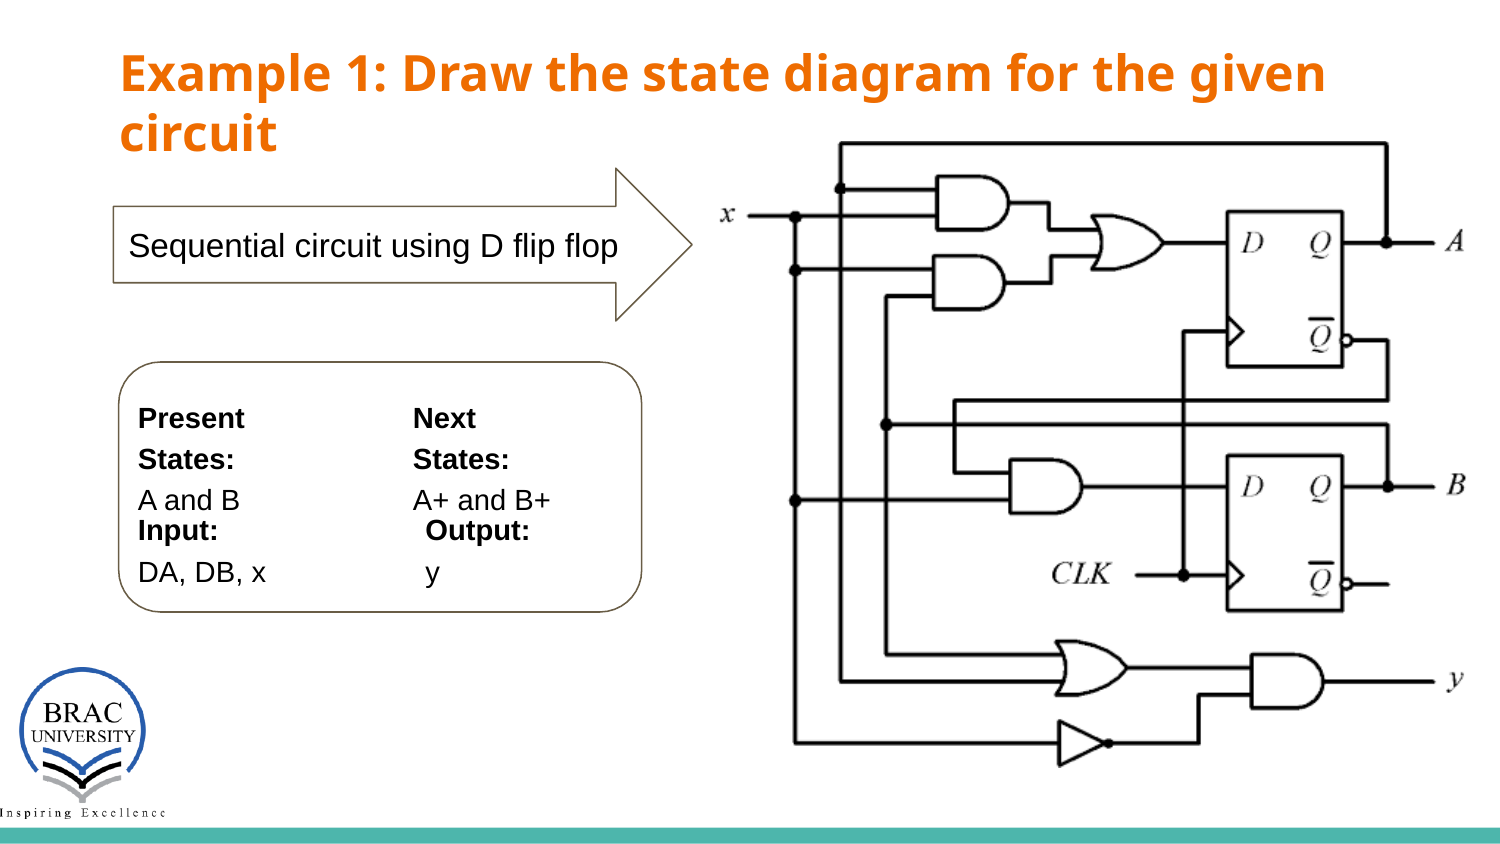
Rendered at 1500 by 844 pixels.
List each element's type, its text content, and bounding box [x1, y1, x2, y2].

title Example 1: Draw the state diagram for the given circuit [119, 41, 1457, 183]
text_box [118, 362, 642, 612]
text_box [113, 183, 693, 321]
text_box [719, 141, 1467, 768]
text_box Input: DA, DB, x [135, 503, 350, 588]
text_box Sequential circuit using D flip flop [126, 221, 621, 264]
text_box Output: y [423, 503, 532, 588]
text_box [0, 667, 165, 819]
text_box Next States: A+ and B+ [410, 390, 582, 517]
text_box Present States: A and B [135, 390, 350, 503]
